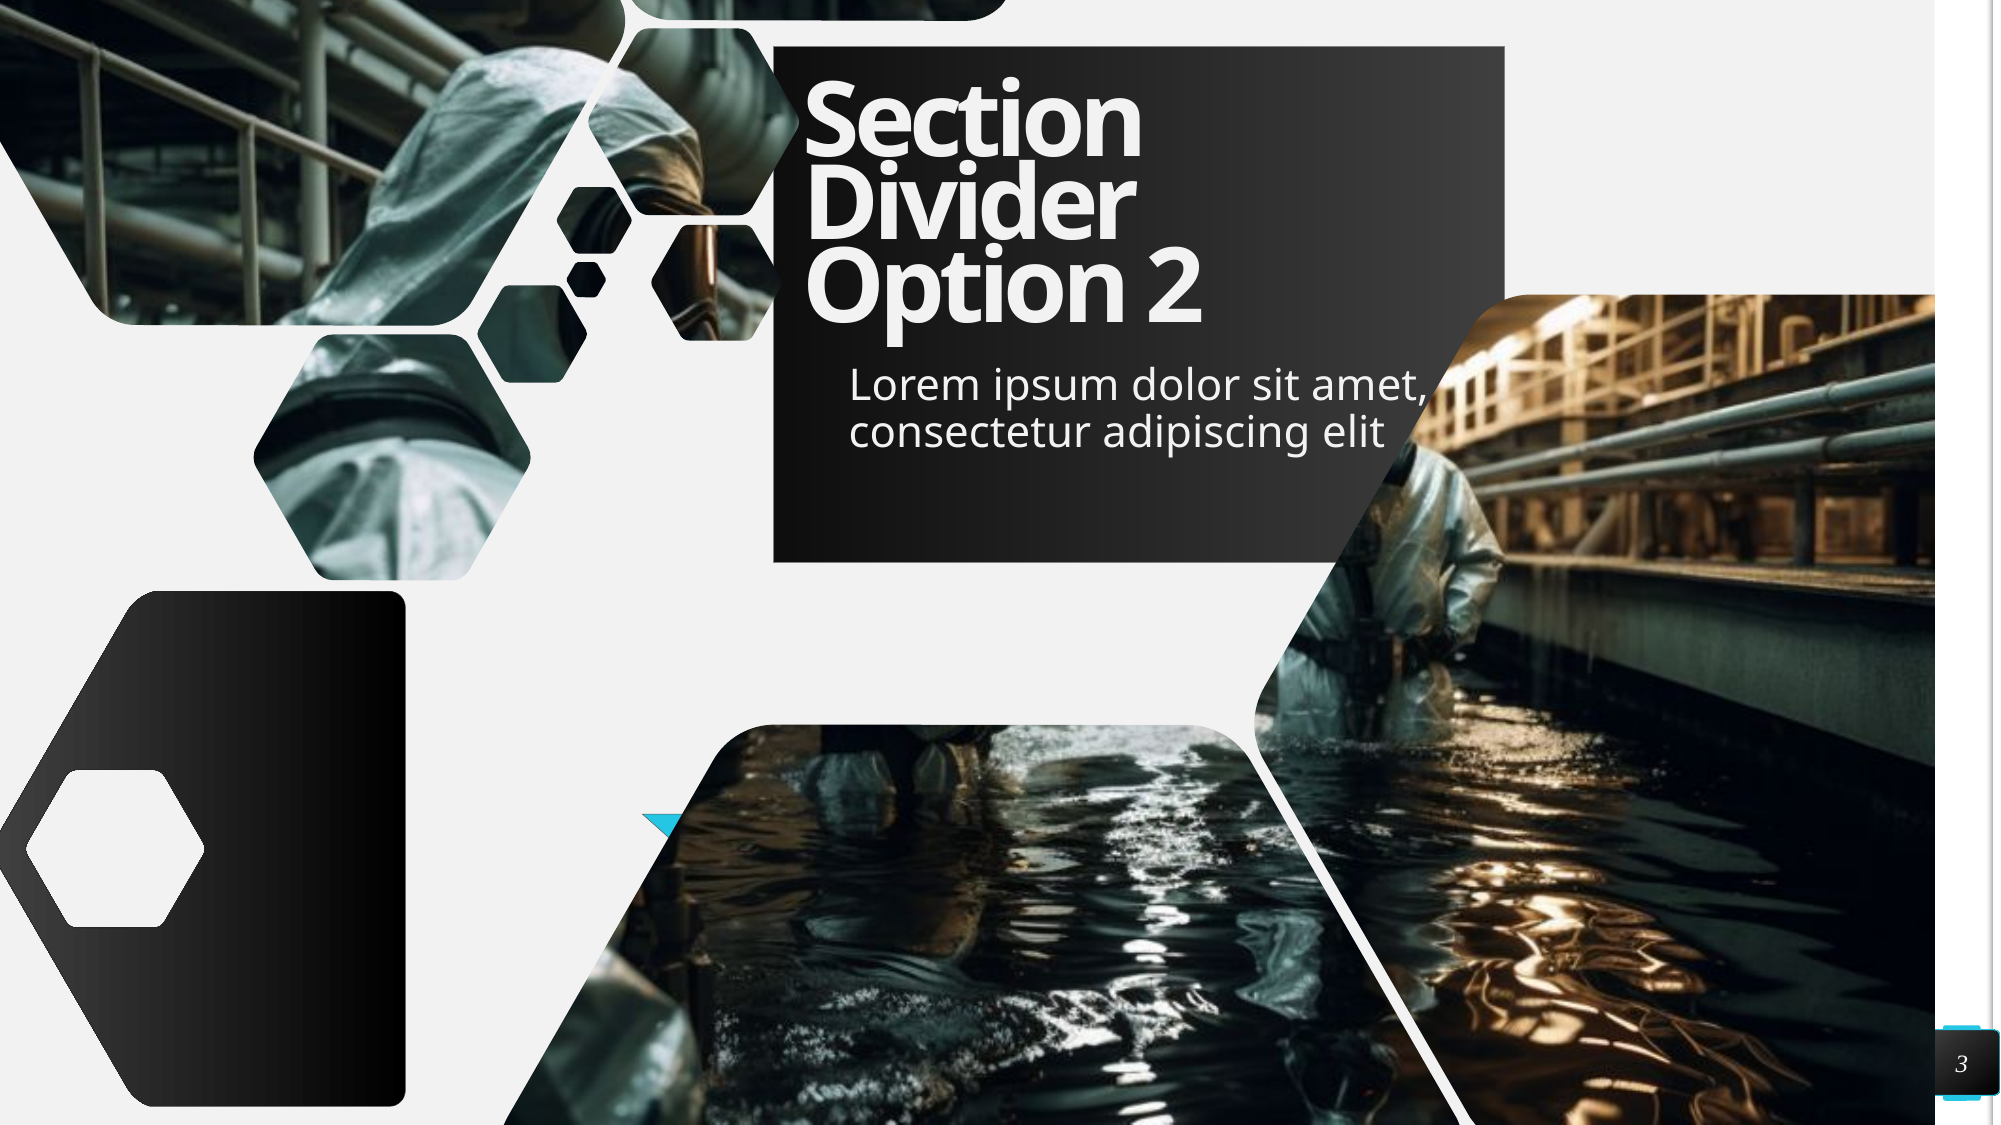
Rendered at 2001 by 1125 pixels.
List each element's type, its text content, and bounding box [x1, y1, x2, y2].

picture [0, 0, 1935, 1125]
slide_number 3 [1935, 1029, 2000, 1096]
